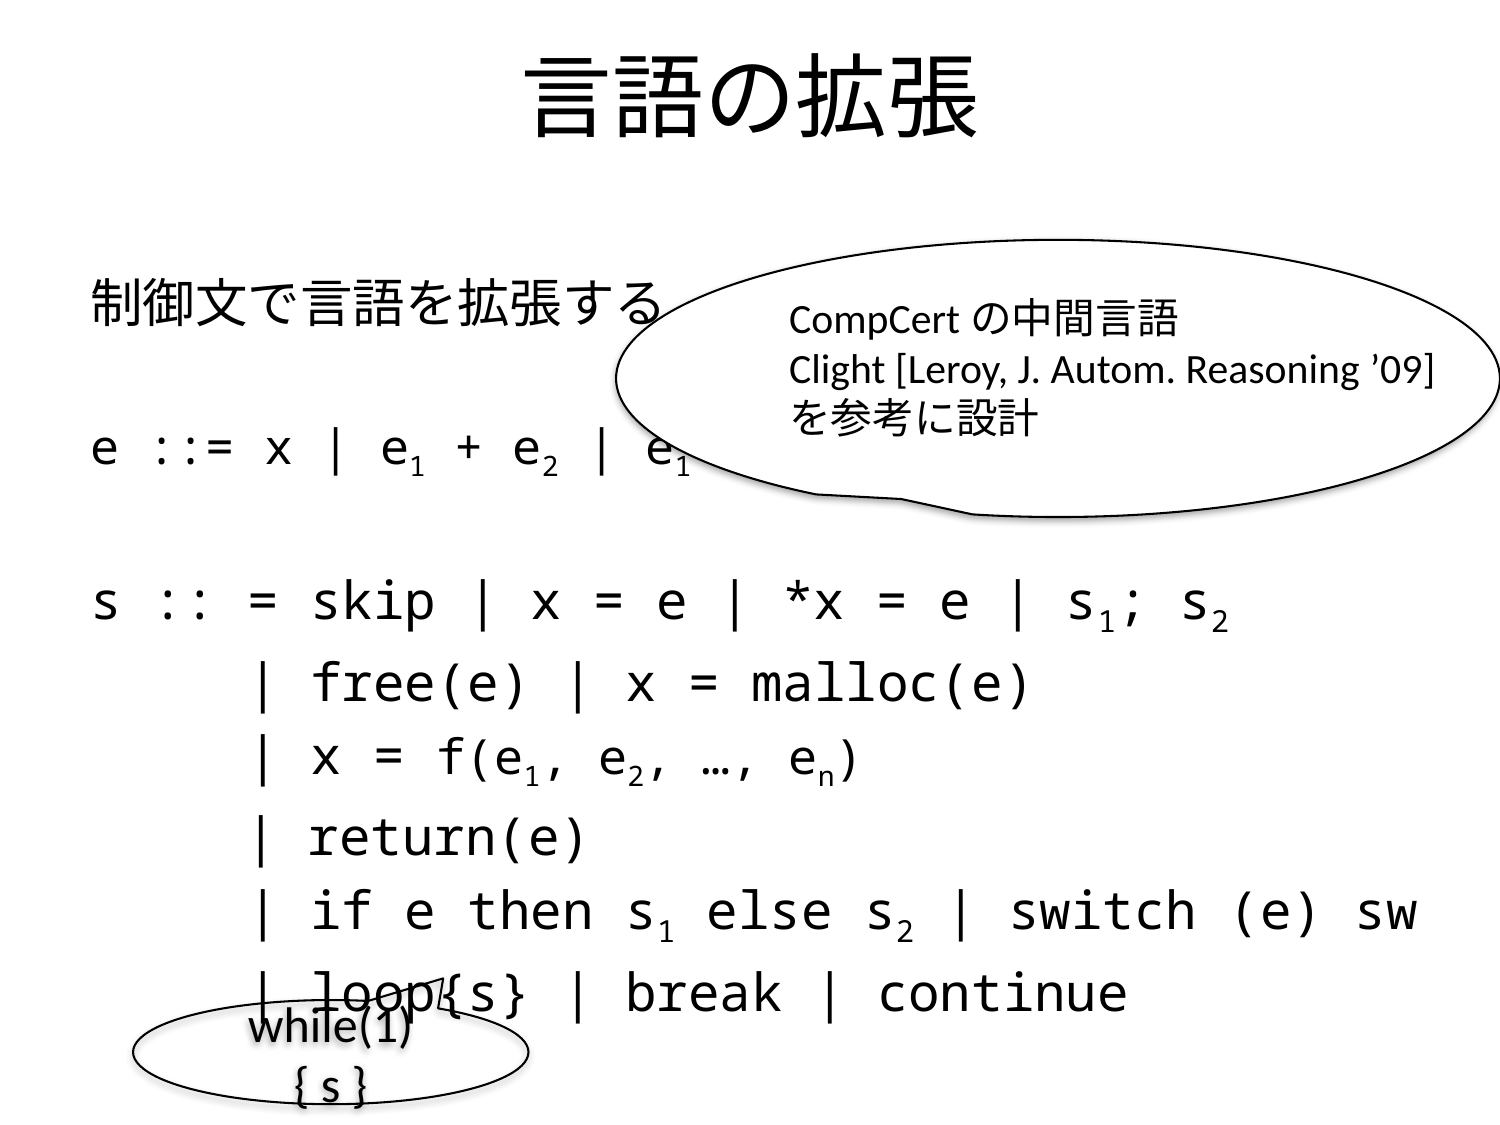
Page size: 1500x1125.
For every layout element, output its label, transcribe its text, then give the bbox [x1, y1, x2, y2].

list 制御文で言語を拡張する． e ::= x | e1 + e2 | e1 – e2 | … s :: = skip | x = e | *x = e | s1; s2 | free(e) | x = malloc(e) | x = f(e1, e2, …, en) | return(e) | if e then s1 else s2 | switch (e) sw | loop{s} | break | continue [75, 262, 1481, 1105]
text_box while(1) { s } [132, 977, 530, 1105]
text_box [615, 239, 1385, 486]
title 言語の拡張 [75, 0, 1425, 188]
text_box [810, 494, 1306, 518]
text_box CompCertの中間言語 Clight [Leroy, J. Autom. Reasoning ’09] を参考に設計 [774, 284, 1500, 494]
